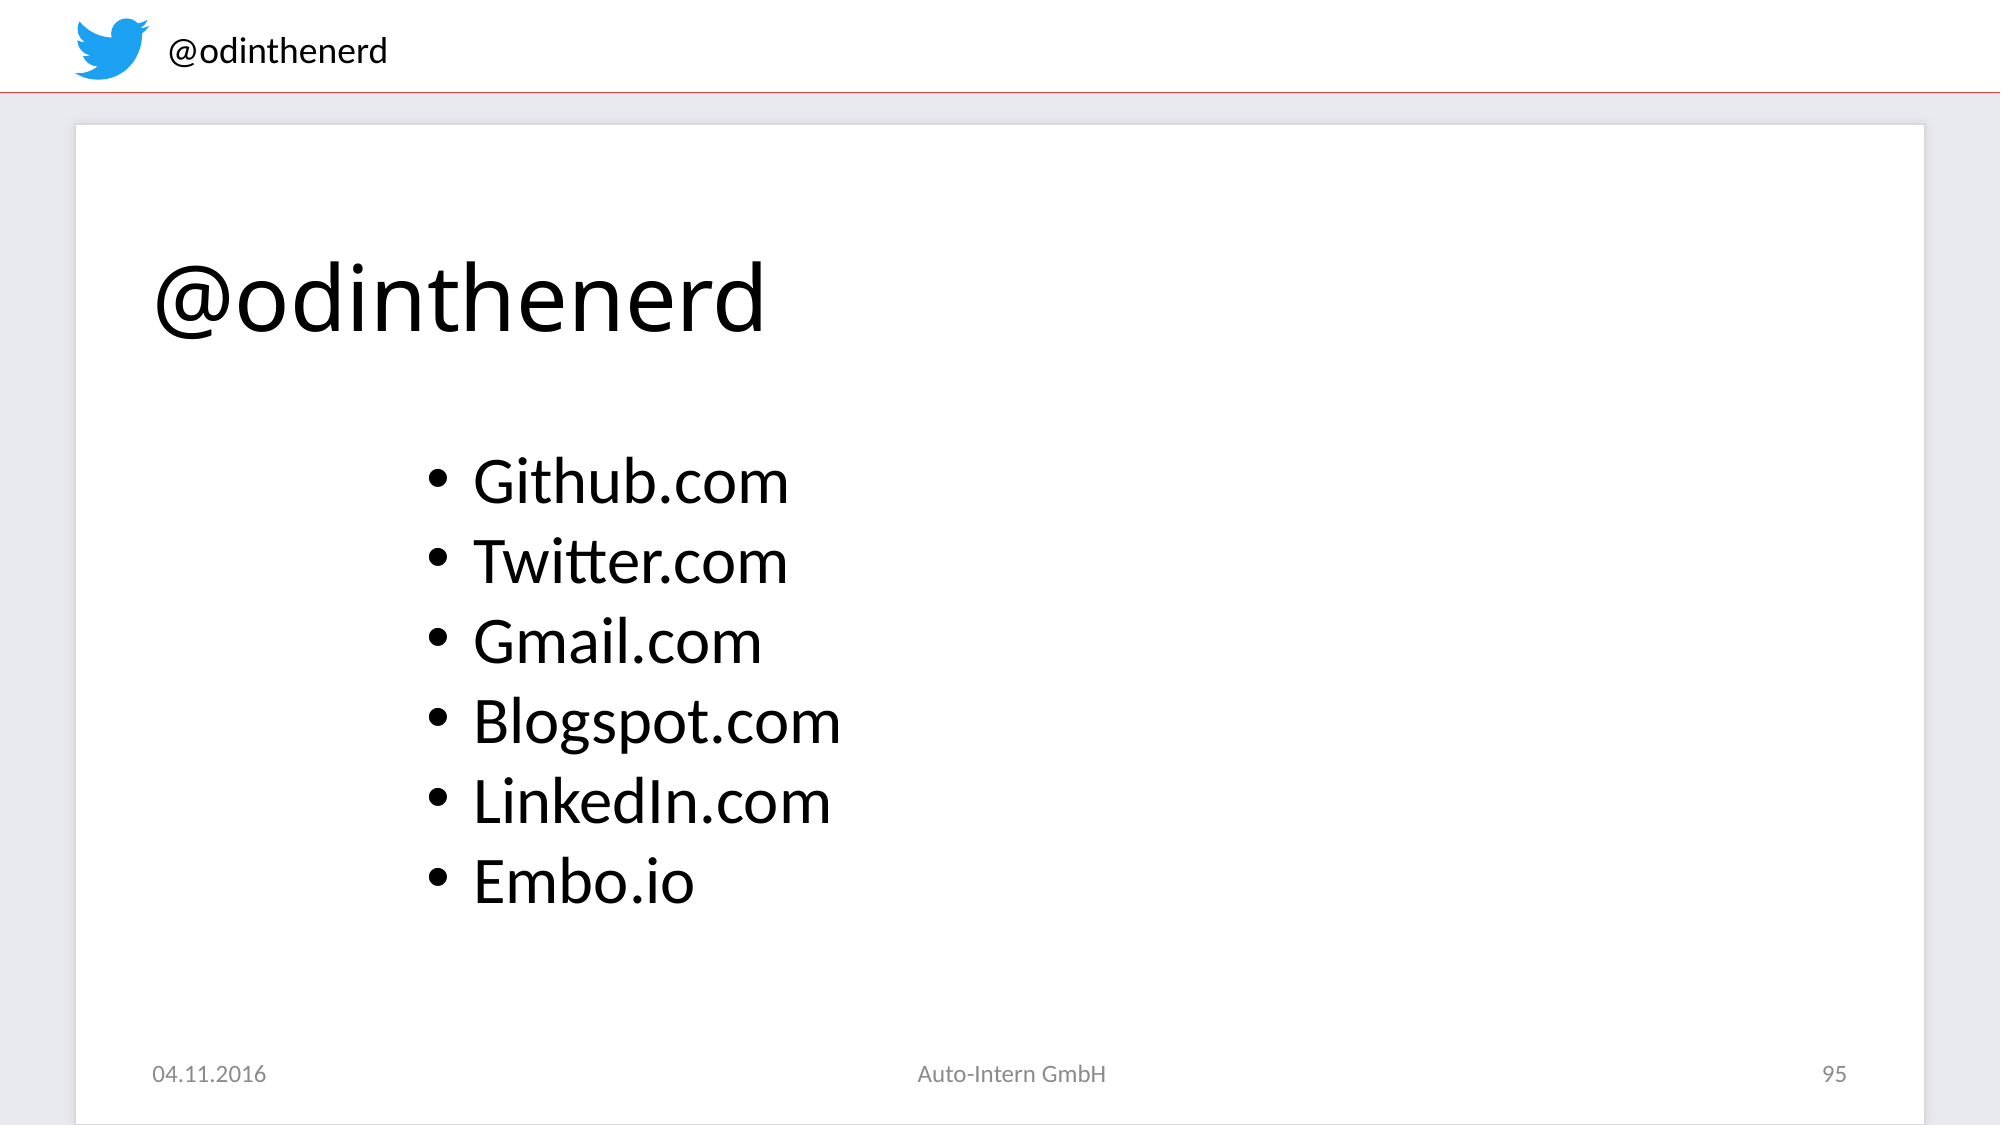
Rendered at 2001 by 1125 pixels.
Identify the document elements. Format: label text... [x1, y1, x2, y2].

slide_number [137, 1042, 588, 1103]
text_box Github.com Twitter.com Gmail.com Blogspot.com LinkedIn.com Embo.io [411, 429, 967, 924]
title @odinthenerd [137, 212, 1863, 391]
slide_number 95 [1412, 1042, 1863, 1103]
picture [74, 18, 150, 80]
footer Auto-Intern GmbH [674, 1042, 1350, 1103]
